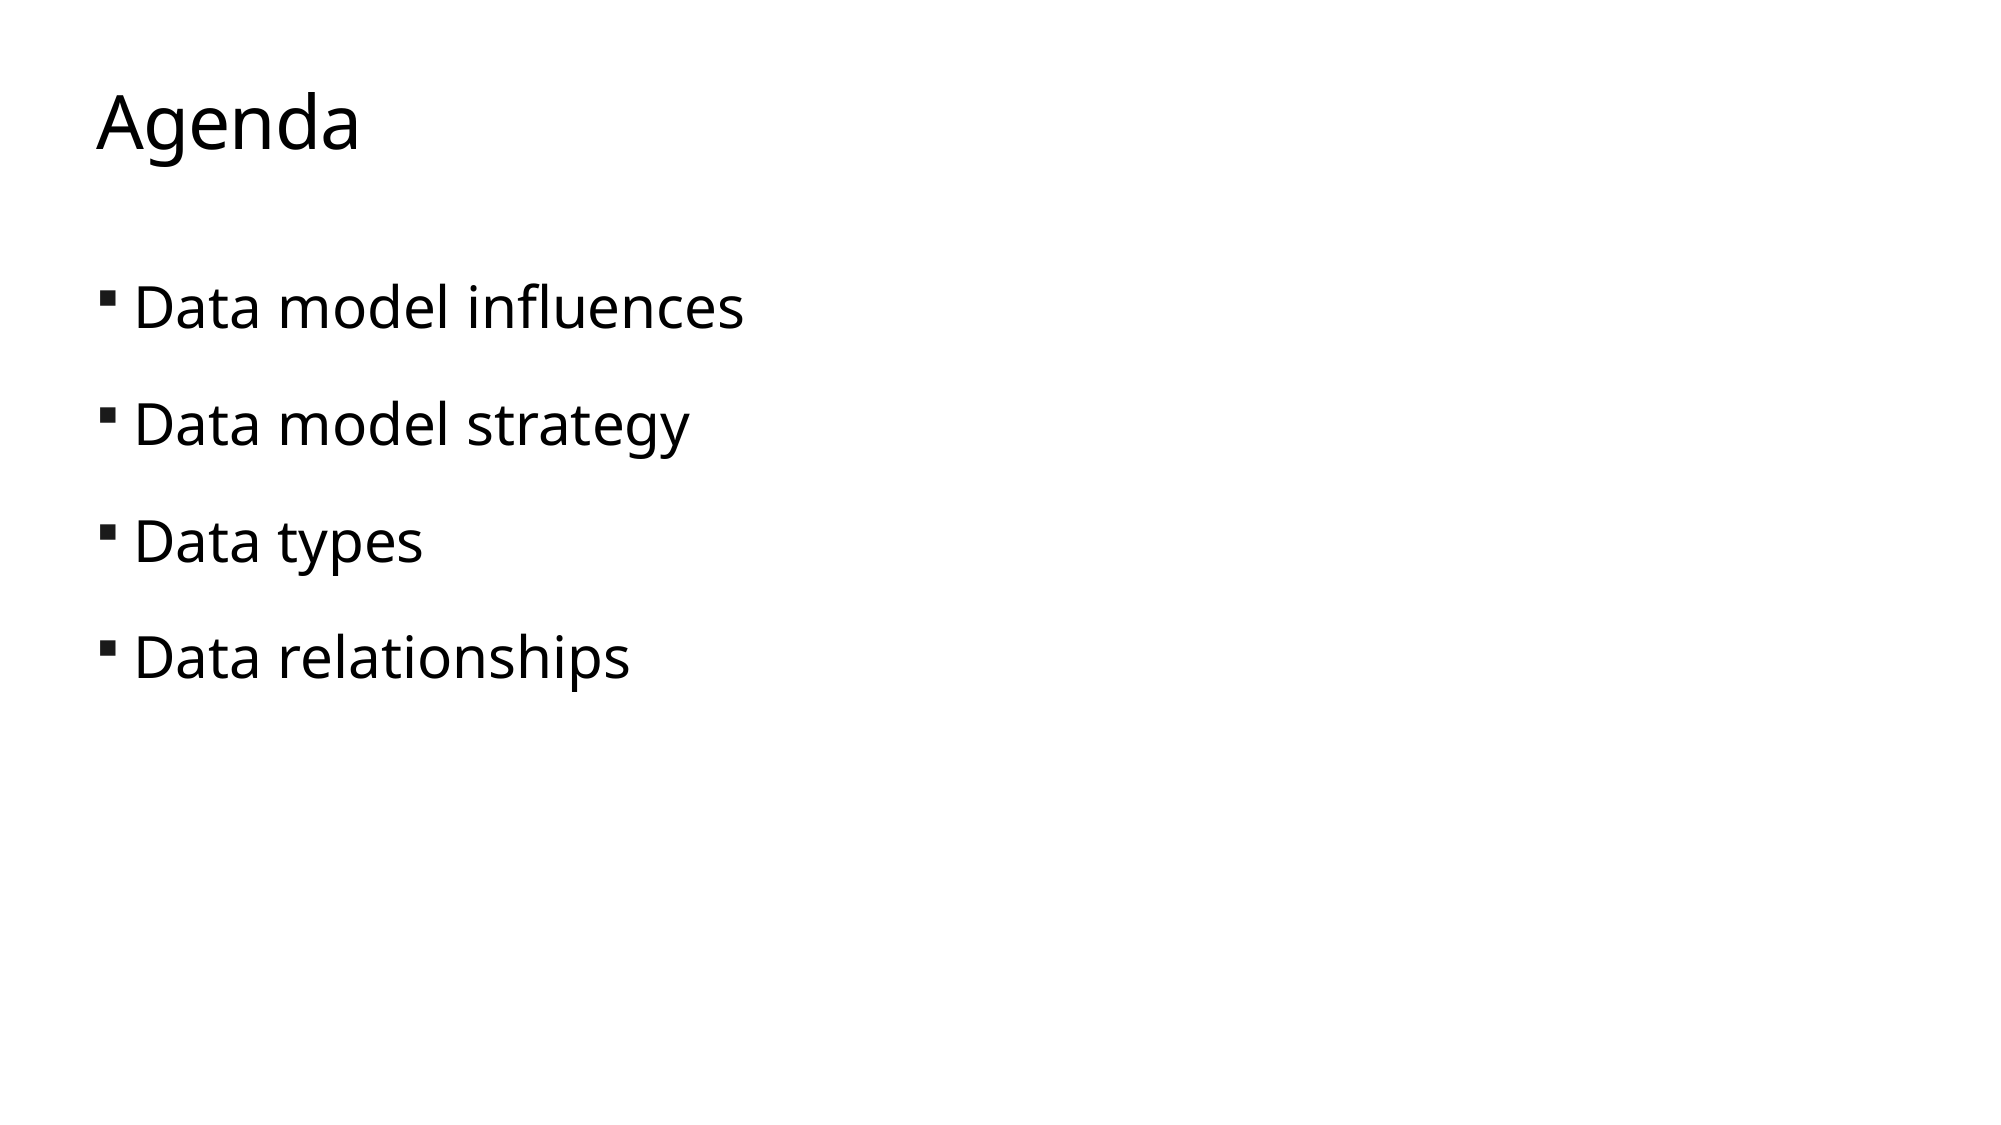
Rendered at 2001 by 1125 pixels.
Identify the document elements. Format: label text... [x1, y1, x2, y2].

title Agenda [96, 75, 1904, 166]
list Data model influences Data model strategy Data types Data relationships [95, 235, 1904, 689]
